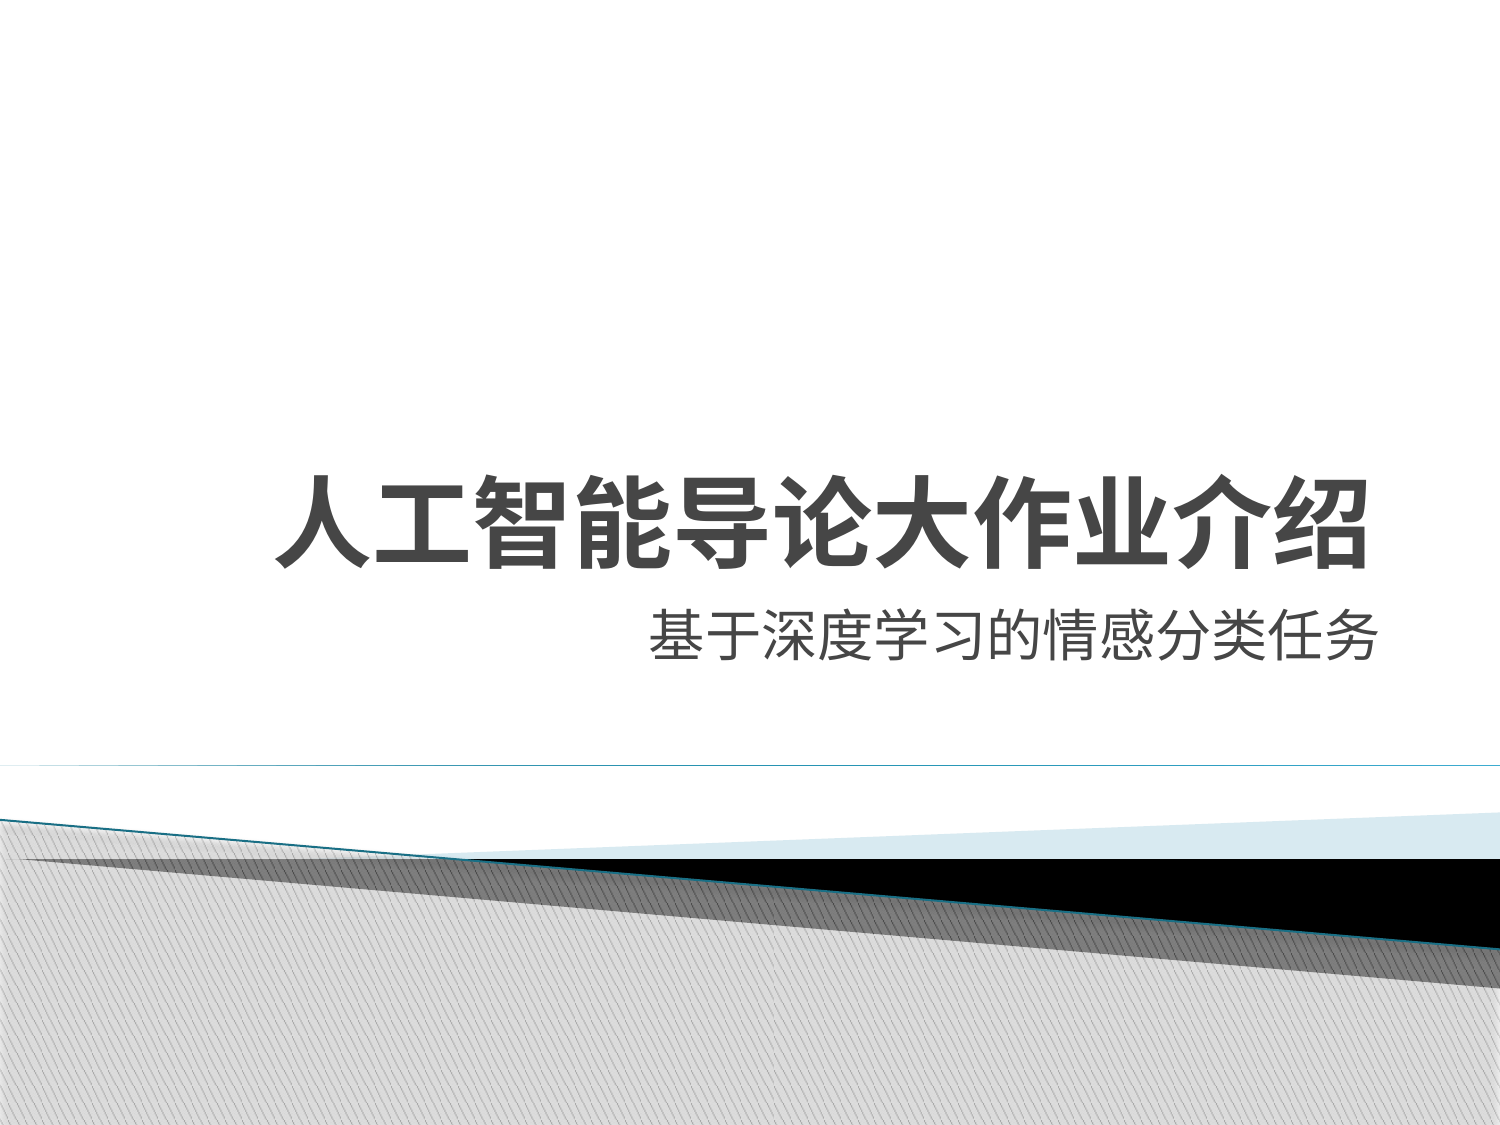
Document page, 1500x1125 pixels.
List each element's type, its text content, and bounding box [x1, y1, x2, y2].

picture [5, 859, 1500, 989]
title 人工智能导论大作业介绍 [112, 287, 1388, 588]
subtitle 基于深度学习的情感分类任务 [112, 592, 1388, 790]
